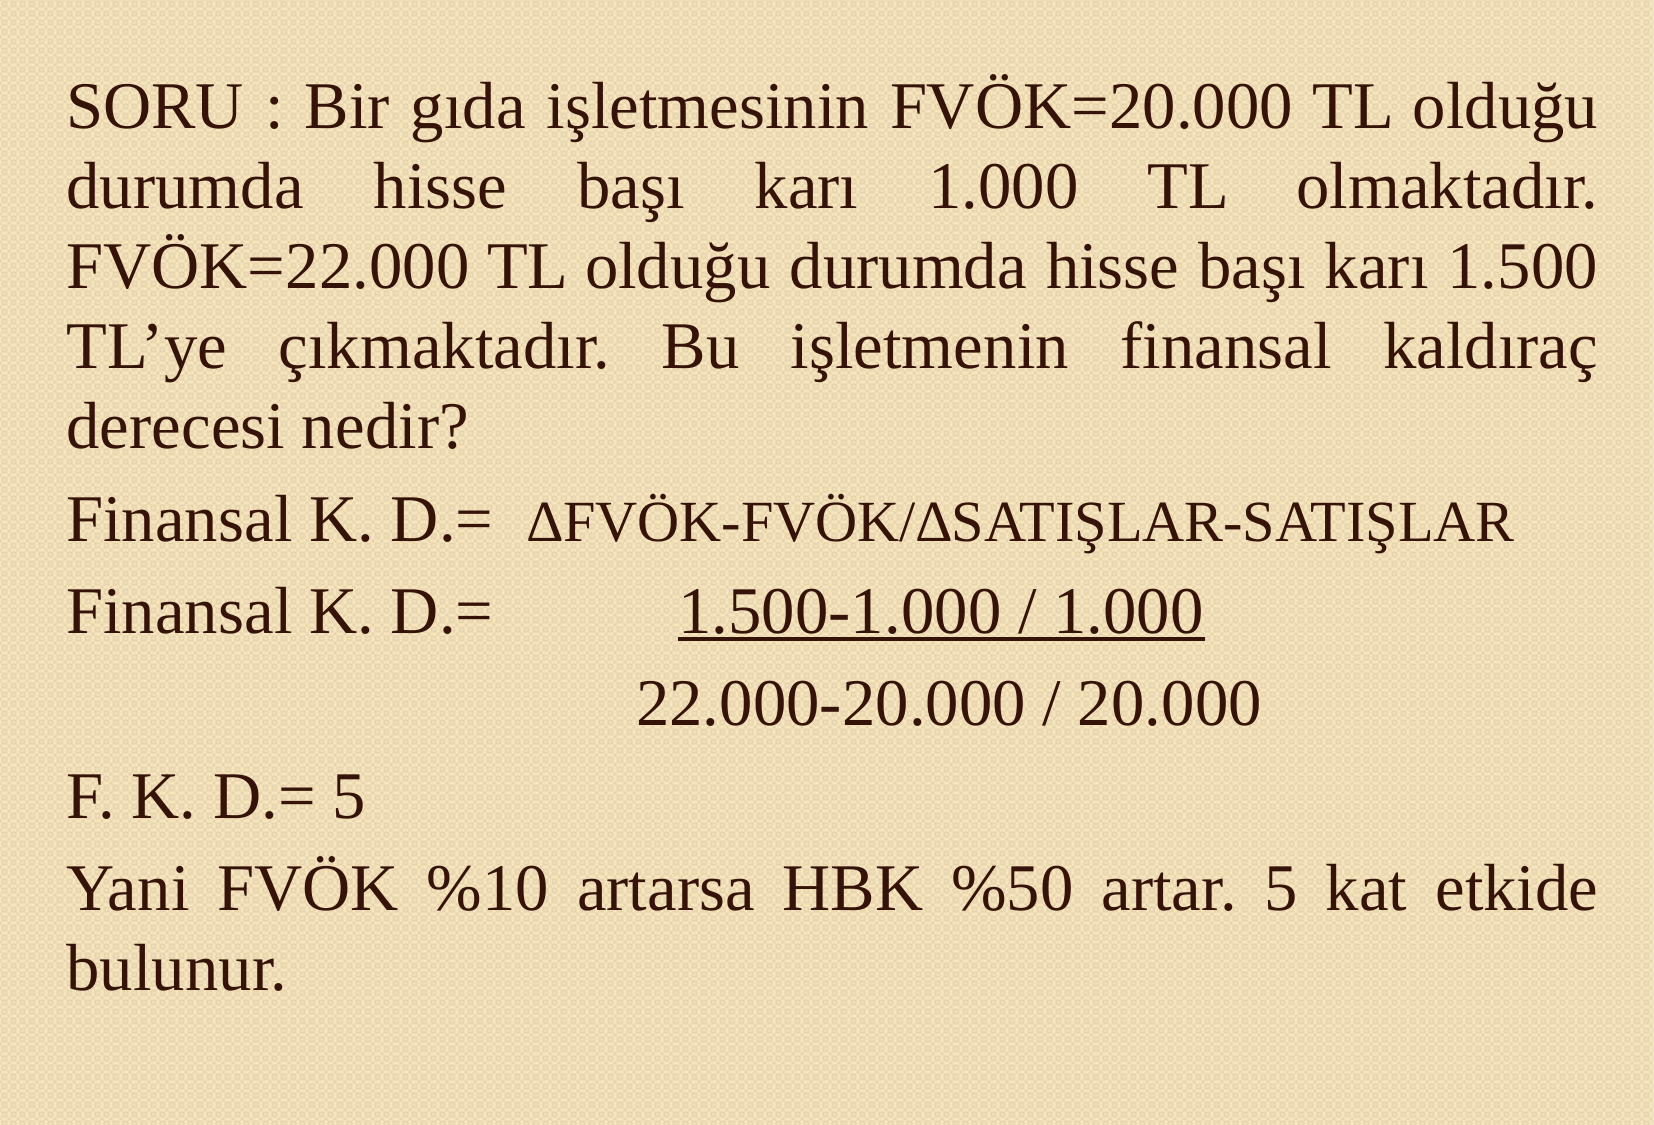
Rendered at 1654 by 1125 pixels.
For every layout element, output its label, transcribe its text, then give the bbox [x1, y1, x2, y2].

list SORU : Bir gıda işletmesinin FVÖK=20.000 TL olduğu durumda hisse başı karı 1.000 TL olmaktadır. FVÖK=22.000 TL olduğu durumda hisse başı karı 1.500 TL’ye çıkmaktadır. Bu işletmenin finansal kaldıraç derecesi nedir? Finansal K. D.= ∆FVÖK-FVÖK/∆SATIŞLAR-SATIŞLAR Finansal K. D.= 1.500-1.000 / 1.000 22.000-20.000 / 20.000 F. K. D.= 5 Yani FVÖK %10 artarsa HBK %50 artar. 5 kat etkide bulunur. [47, 54, 1616, 1025]
